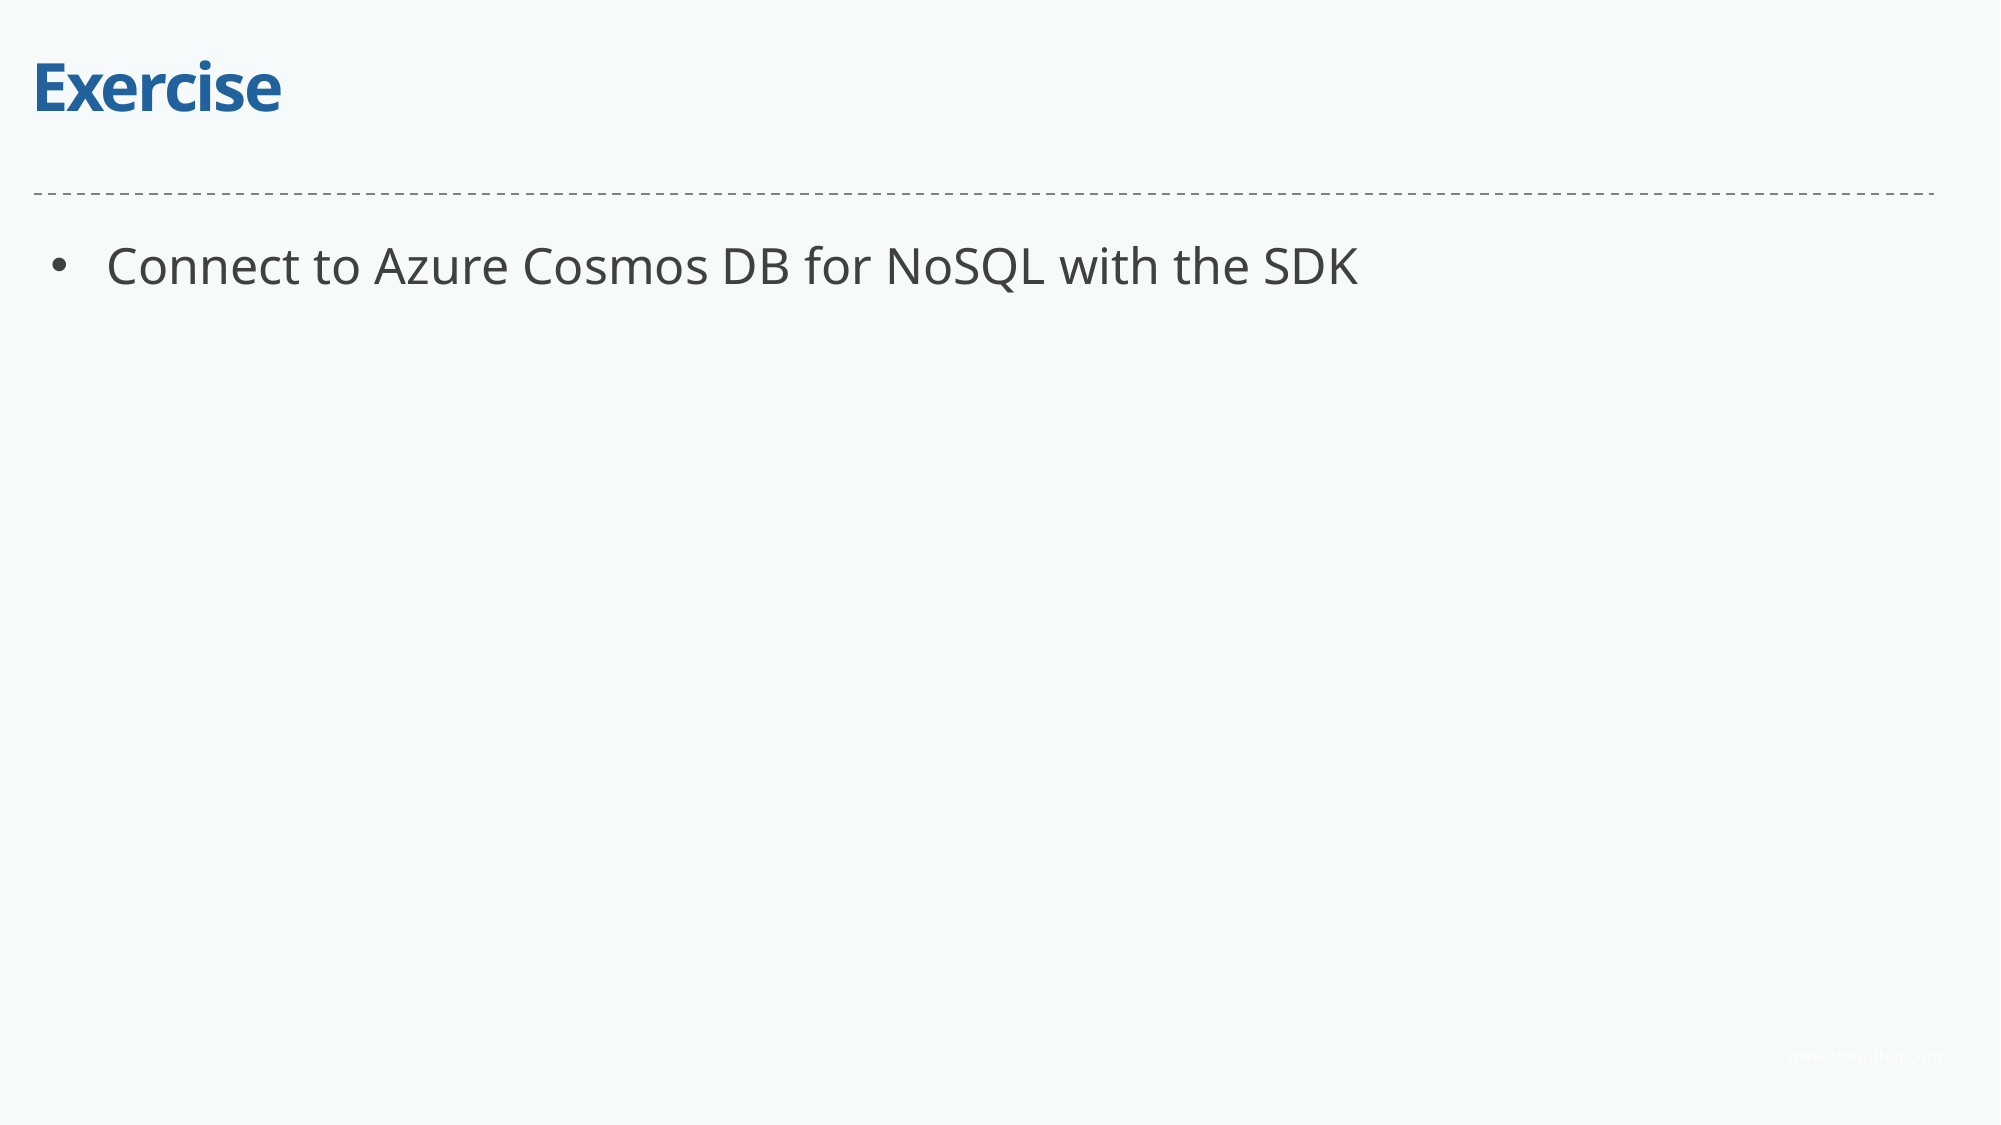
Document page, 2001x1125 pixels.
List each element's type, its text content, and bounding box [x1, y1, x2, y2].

list Connect to Azure Cosmos DB for NoSQL with the SDK [35, 226, 1935, 1003]
title Exercise [31, 44, 1935, 126]
